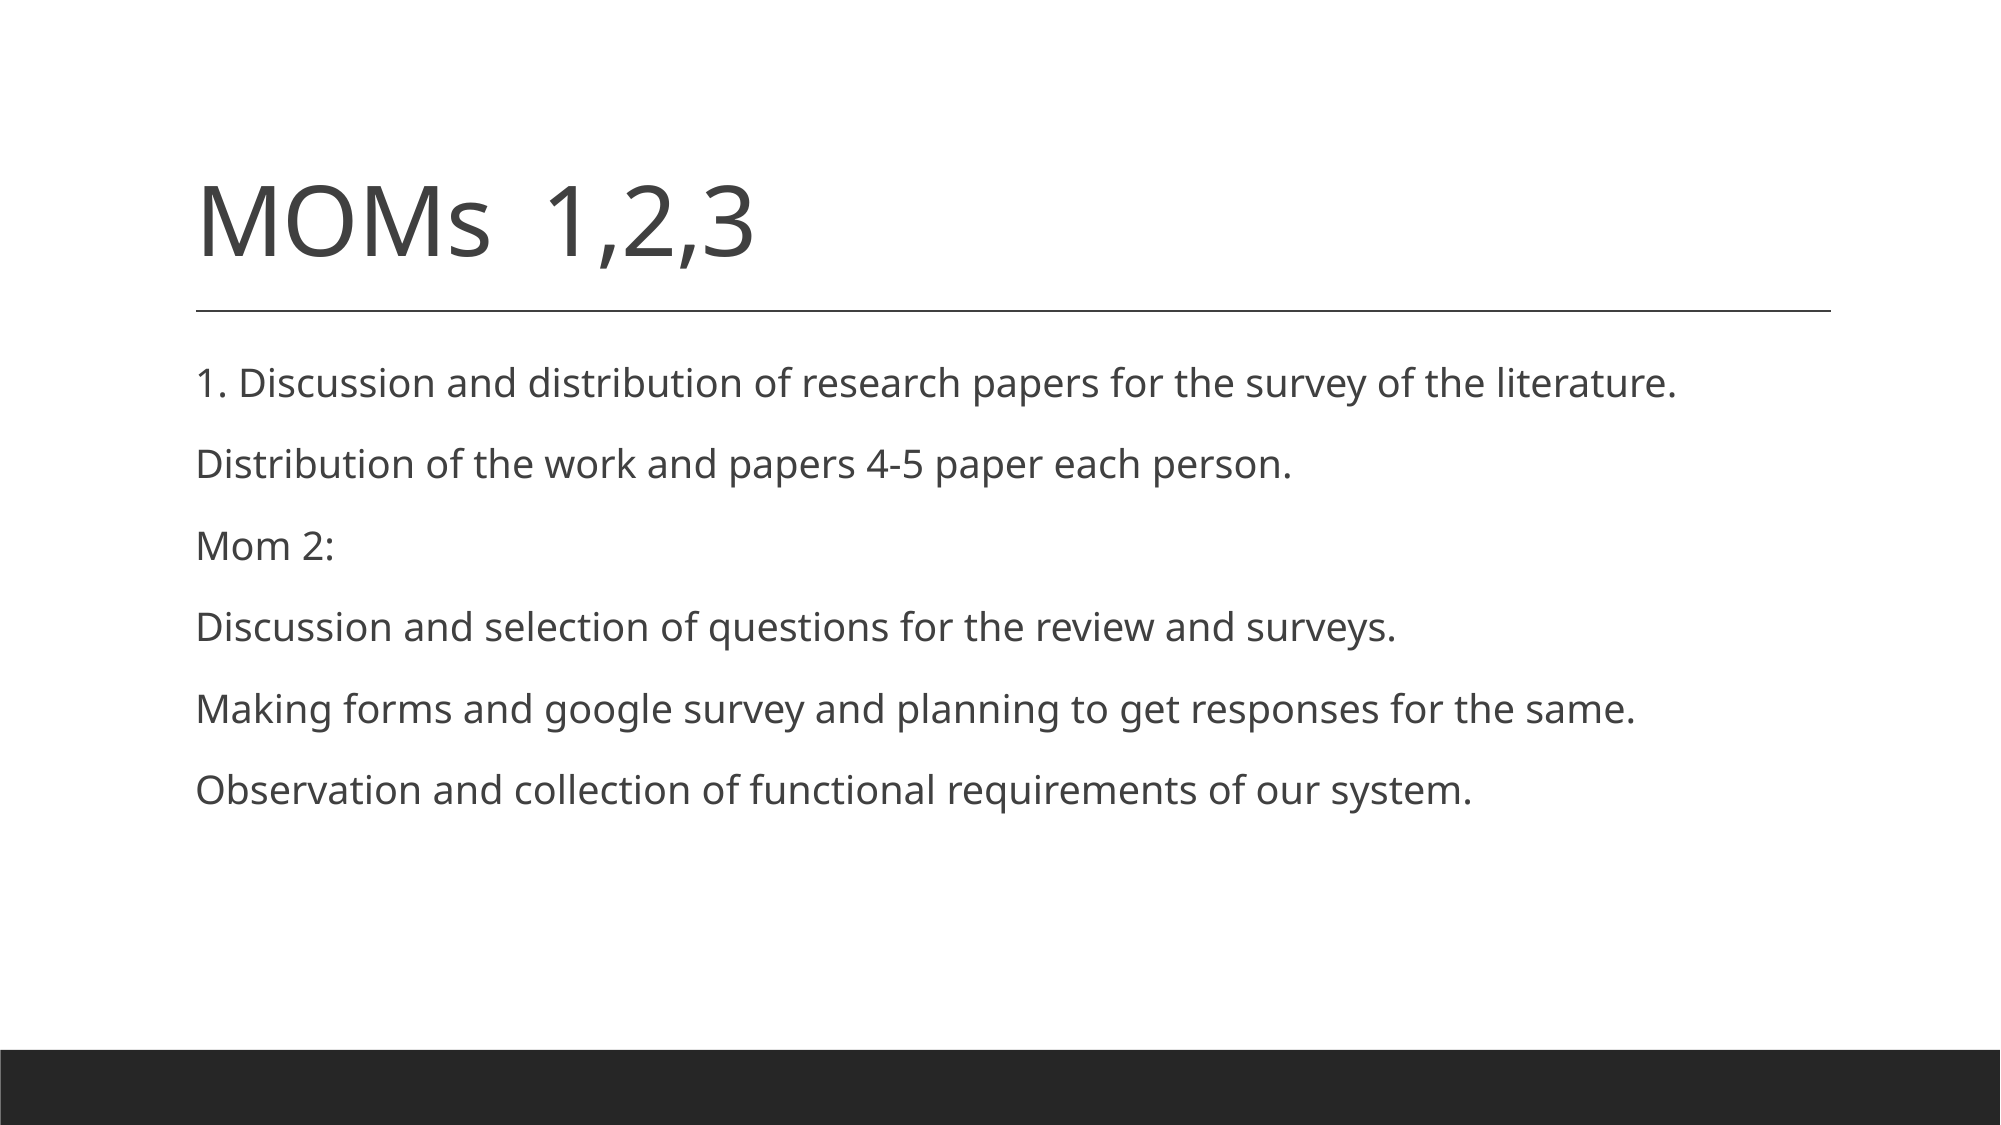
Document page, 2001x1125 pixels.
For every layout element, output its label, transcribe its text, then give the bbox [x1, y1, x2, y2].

title MOMs 1,2,3 [180, 47, 1830, 285]
list 1. Discussion and distribution of research papers for the survey of the literature. Distribution of the work and papers 4-5 paper each person. Mom 2: Discussion and selection of questions for the review and surveys. Making forms and google survey and planning to get responses for the same. Observation and collection of functional requirements of our system. [180, 345, 1830, 963]
